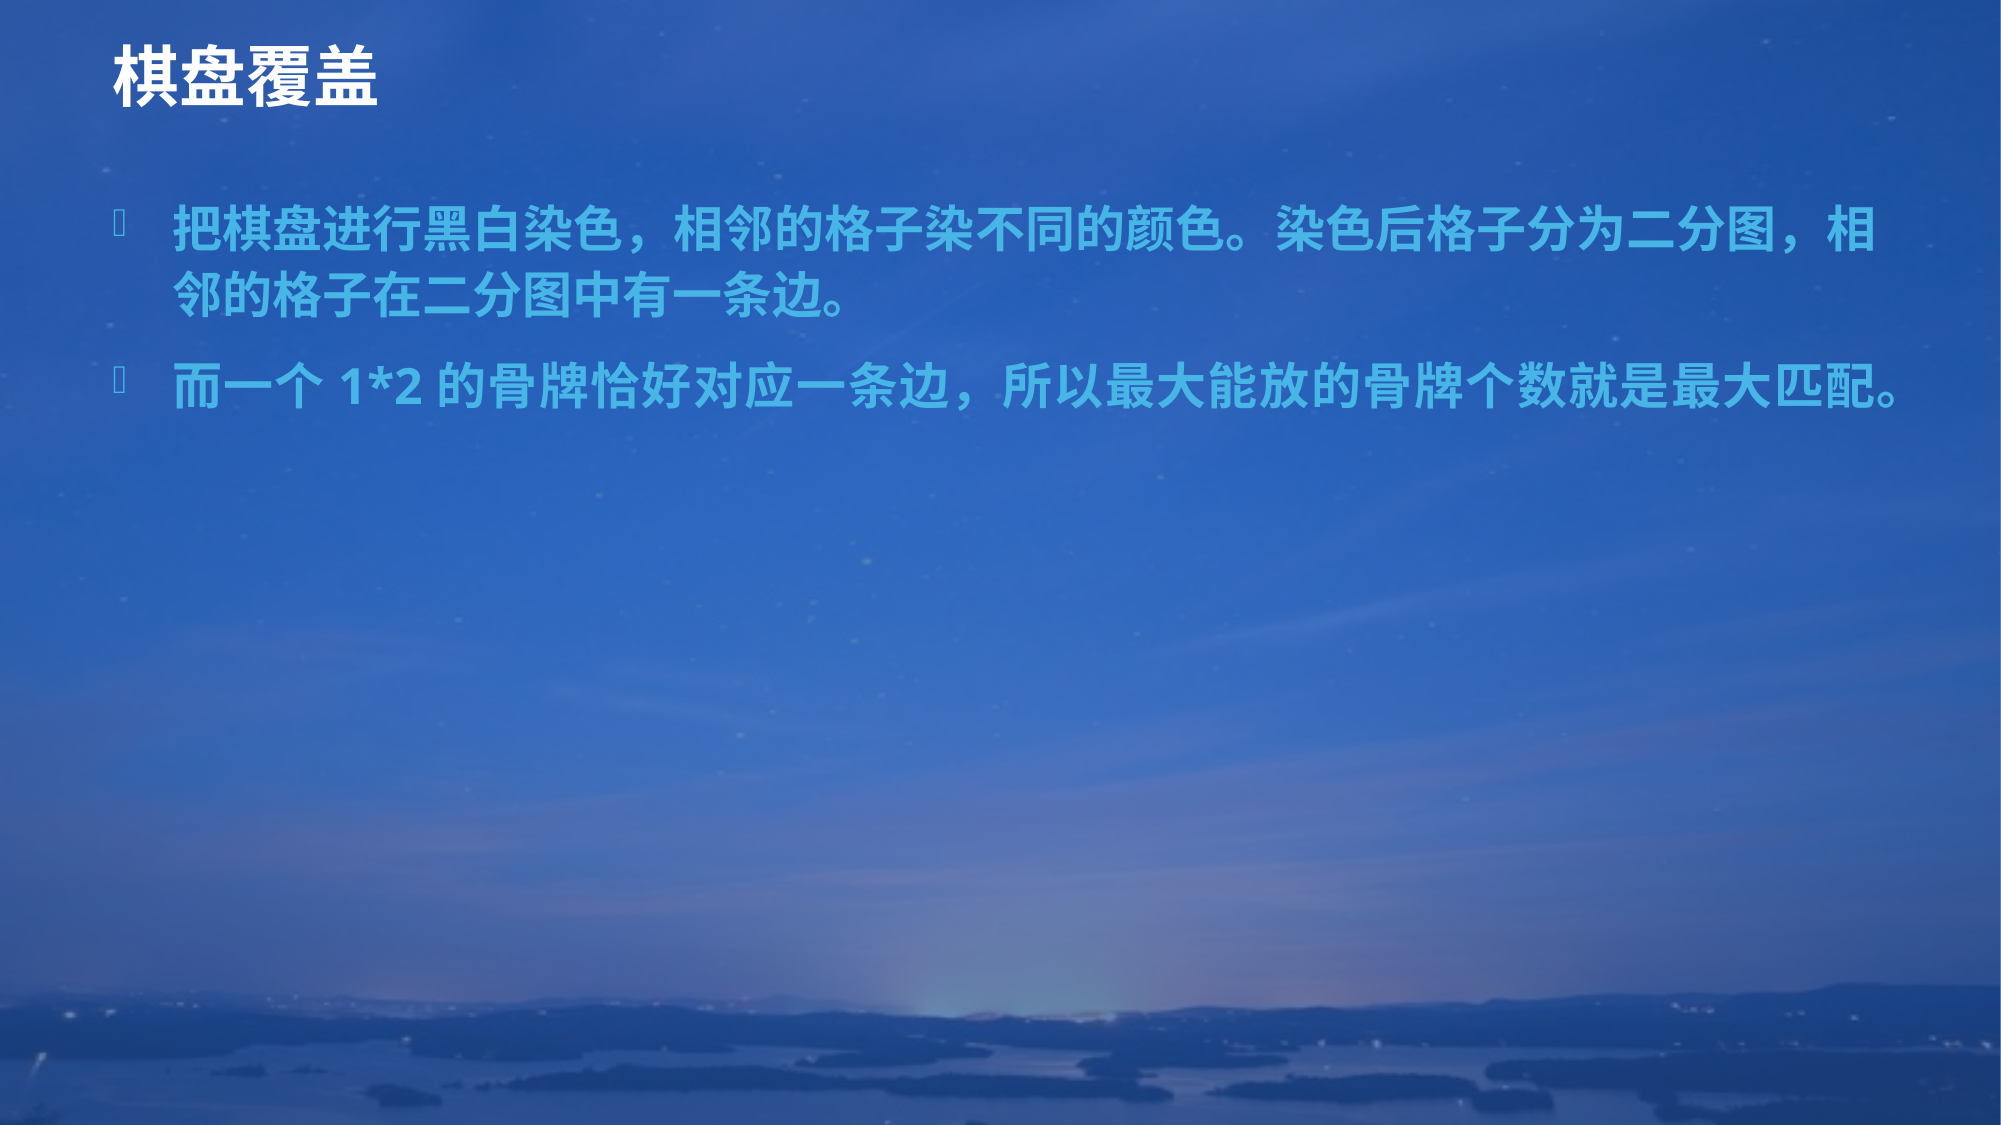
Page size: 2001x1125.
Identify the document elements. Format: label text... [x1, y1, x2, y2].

title 棋盘覆盖 [97, 27, 1892, 133]
list 把棋盘进行黑白染色，相邻的格子染不同的颜色。染色后格子分为二分图，相邻的格子在二分图中有一条边。 而一个1*2的骨牌恰好对应一条边，所以最大能放的骨牌个数就是最大匹配。 [97, 183, 1892, 1056]
